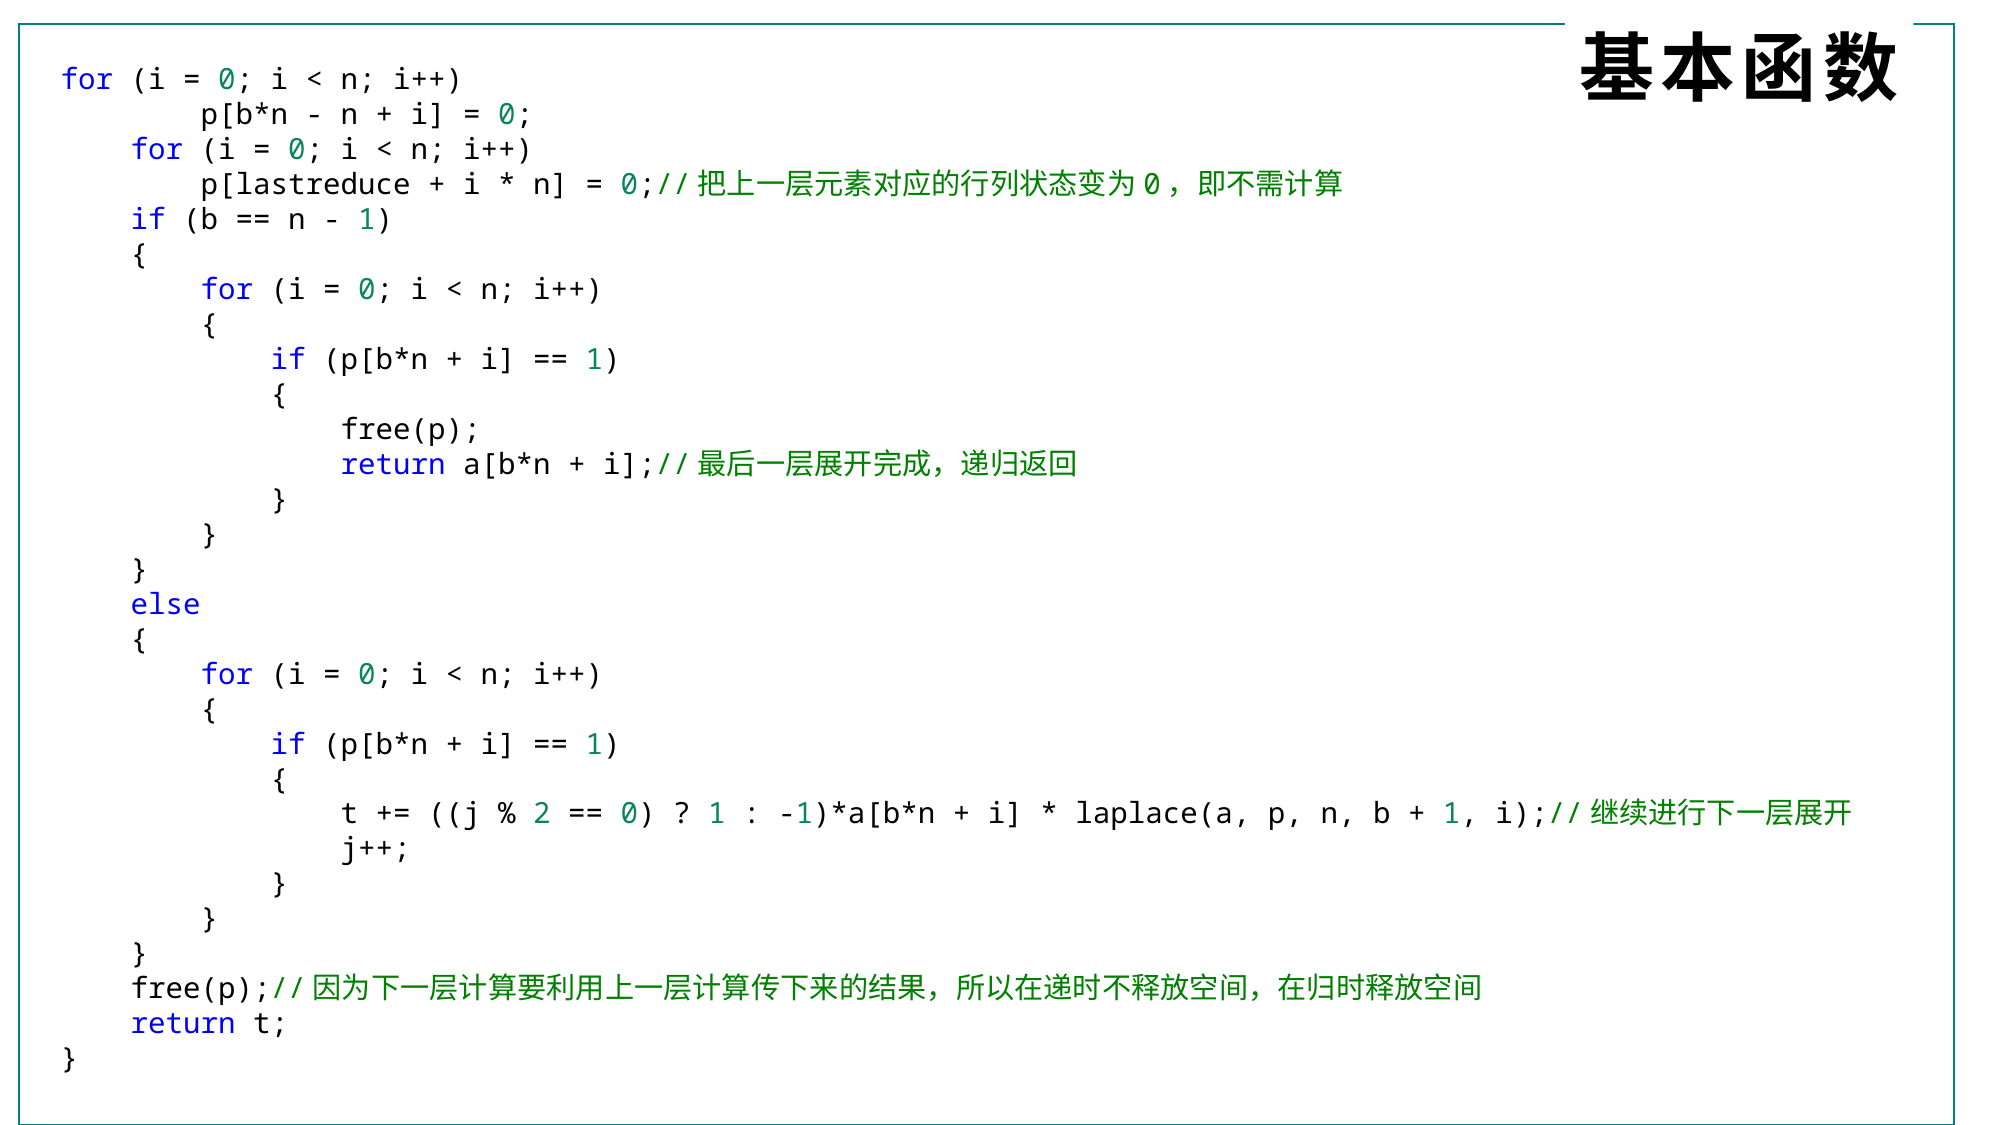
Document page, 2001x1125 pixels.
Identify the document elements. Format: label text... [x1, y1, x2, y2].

text_box 基本函数 [1564, 13, 1914, 53]
text_box for (i = 0; i < n; i++) p[b*n - n + i] = 0; for (i = 0; i < n; i++) p[lastreduce + i * n] = 0;//把上一层元素对应的行列状态变为0，即不需计算 if (b == n - 1) { for (i = 0; i < n; i++) { if (p[b*n + i] == 1) { free(p); return a[b*n + i];//最后一层展开完成，递归返回 } } } else { for (i = 0; i < n; i++) { if (p[b*n + i] == 1) { t += ((j % 2 == 0) ? 1 : -1)*a[b*n + i] * laplace(a, p, n, b + 1, i);//继续进行下一层展开 j++; } } } free(p);//因为下一层计算要利用上一层计算传下来的结果，所以在递时不释放空间，在归时释放空间 return t; } [45, 53, 1955, 1125]
text_box [18, 23, 1564, 1125]
text_box [1914, 23, 1955, 53]
